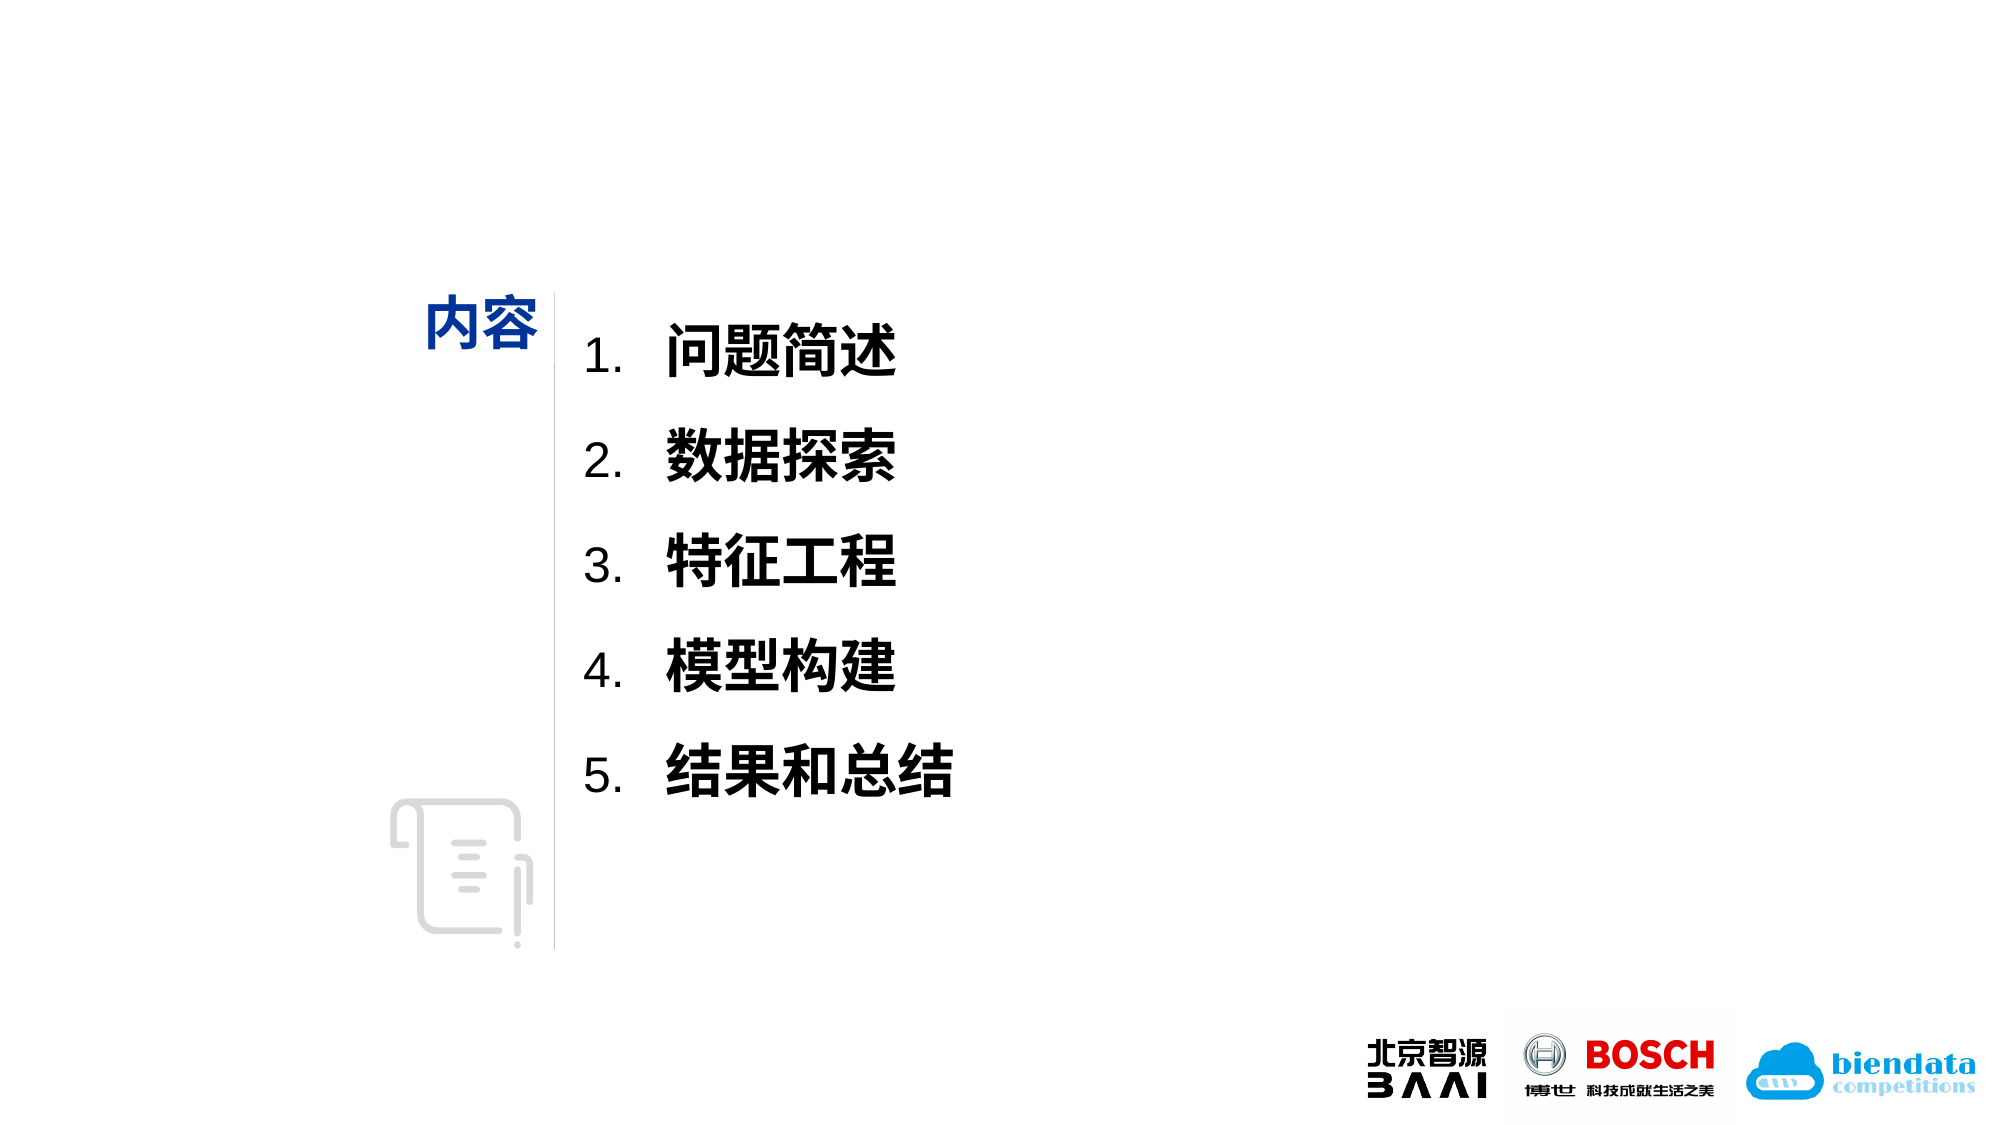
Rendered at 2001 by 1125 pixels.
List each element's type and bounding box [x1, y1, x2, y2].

picture [1501, 1006, 1741, 1125]
text_box [124, 278, 1869, 949]
picture [1963, 1060, 1969, 1072]
picture [1746, 1040, 1975, 1104]
picture [1757, 1076, 1814, 1090]
picture [1359, 1026, 1496, 1109]
